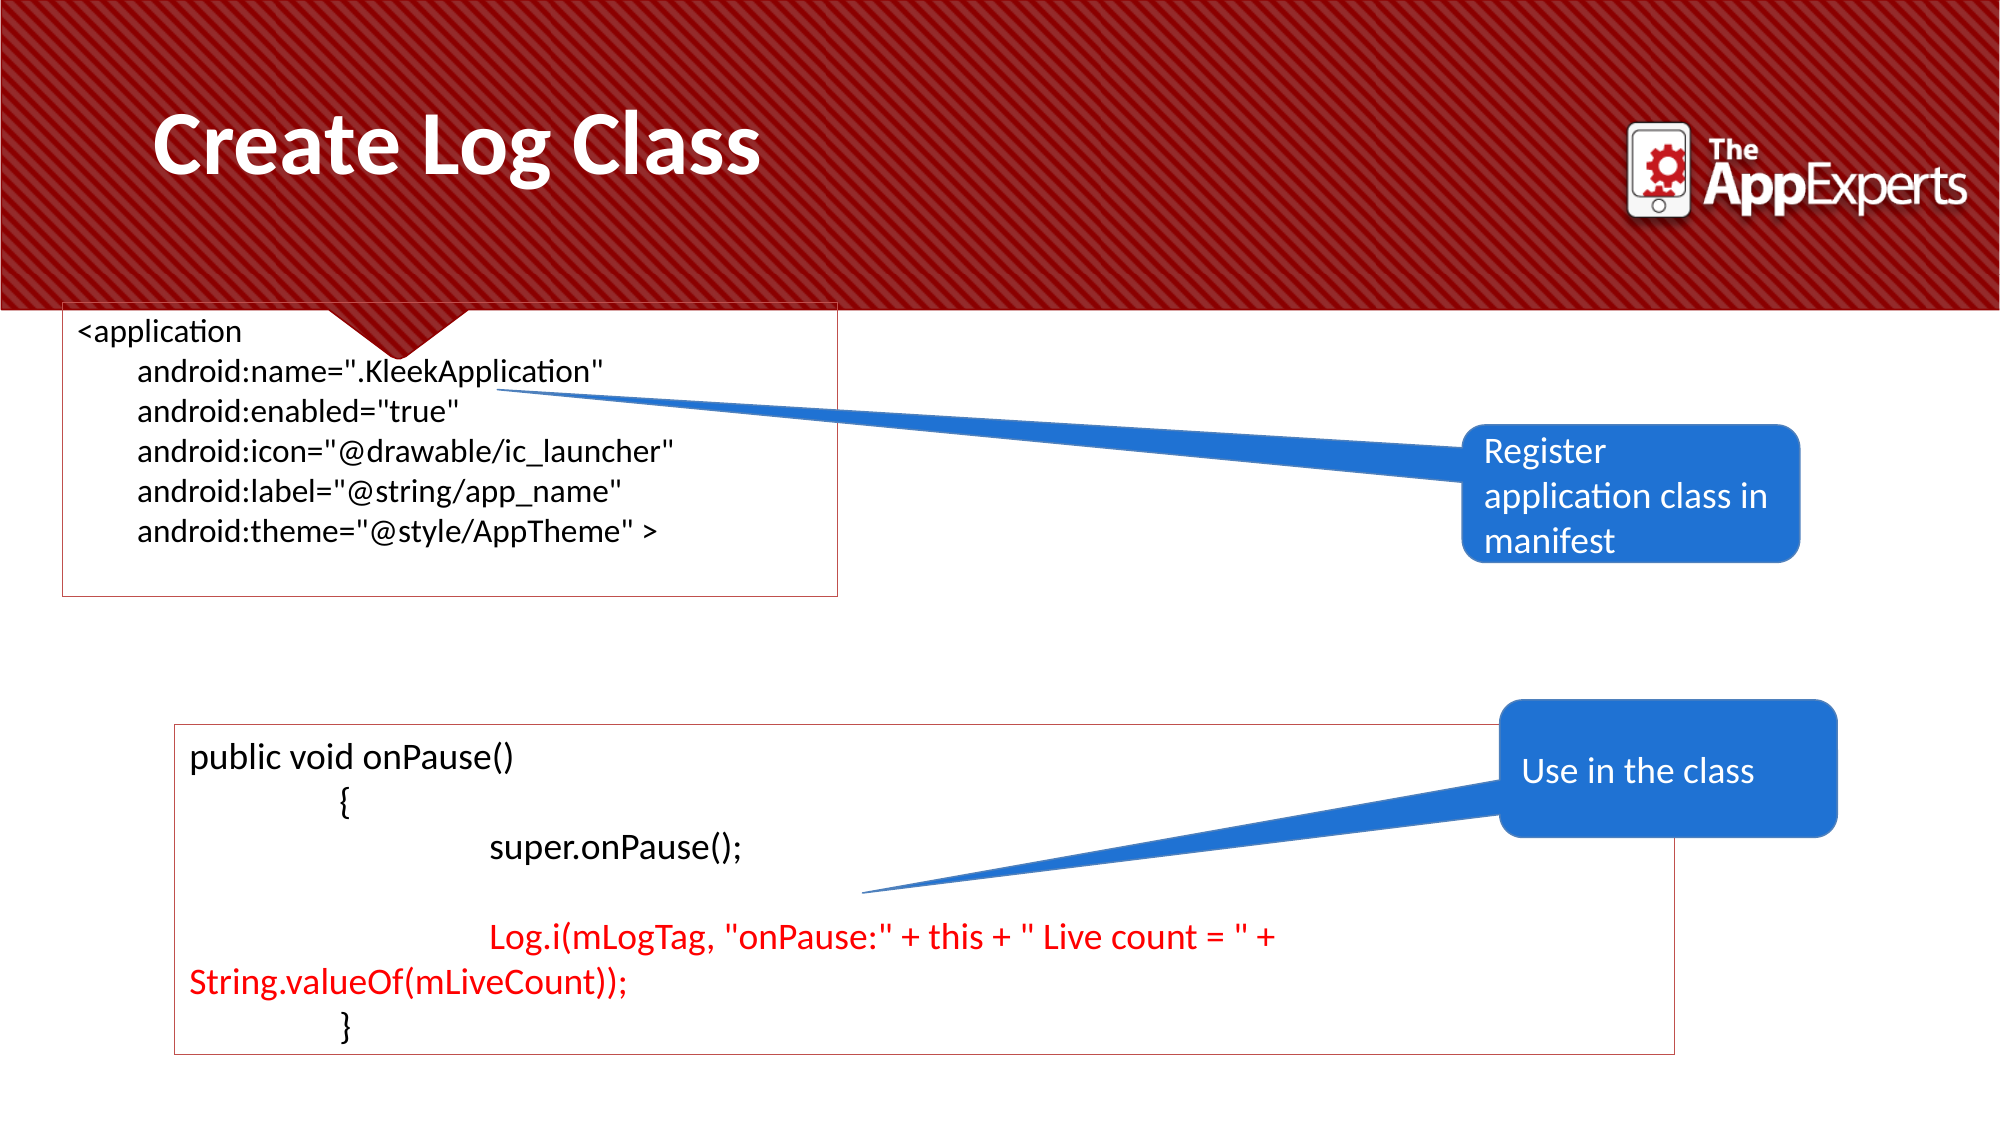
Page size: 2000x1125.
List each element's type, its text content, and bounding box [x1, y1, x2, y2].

text_box public void onPause() { super.onPause(); Log.i(mLogTag, "onPause:" + this + " Live count = " + String.valueOf(mLiveCount)); } [174, 724, 1675, 1055]
picture [1618, 110, 1976, 230]
text_box Register application class in manifest [496, 388, 1801, 564]
text_box <application android:name=".KleekApplication" android:enabled="true" android:icon="@drawable/ic_launcher" android:label="@string/app_name" android:theme="@style/AppTheme" > [62, 302, 838, 597]
text_box Create Log Class [139, 50, 1846, 226]
text_box Use in the class [861, 699, 1839, 894]
